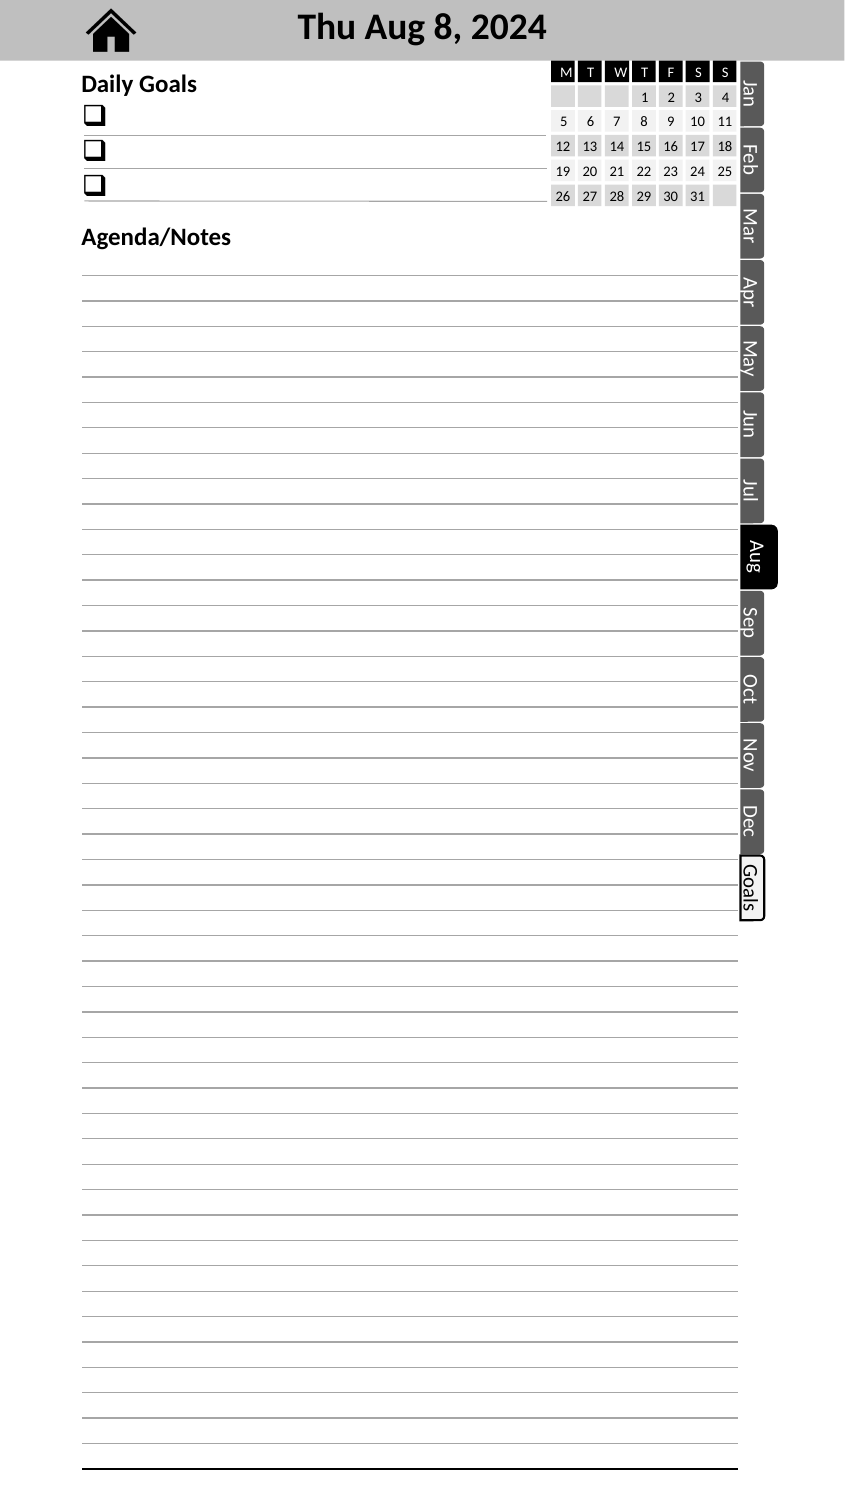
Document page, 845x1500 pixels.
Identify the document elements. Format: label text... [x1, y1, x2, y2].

list Thu Aug 8, 2024 [190, 0, 655, 61]
picture [82, 1, 140, 59]
